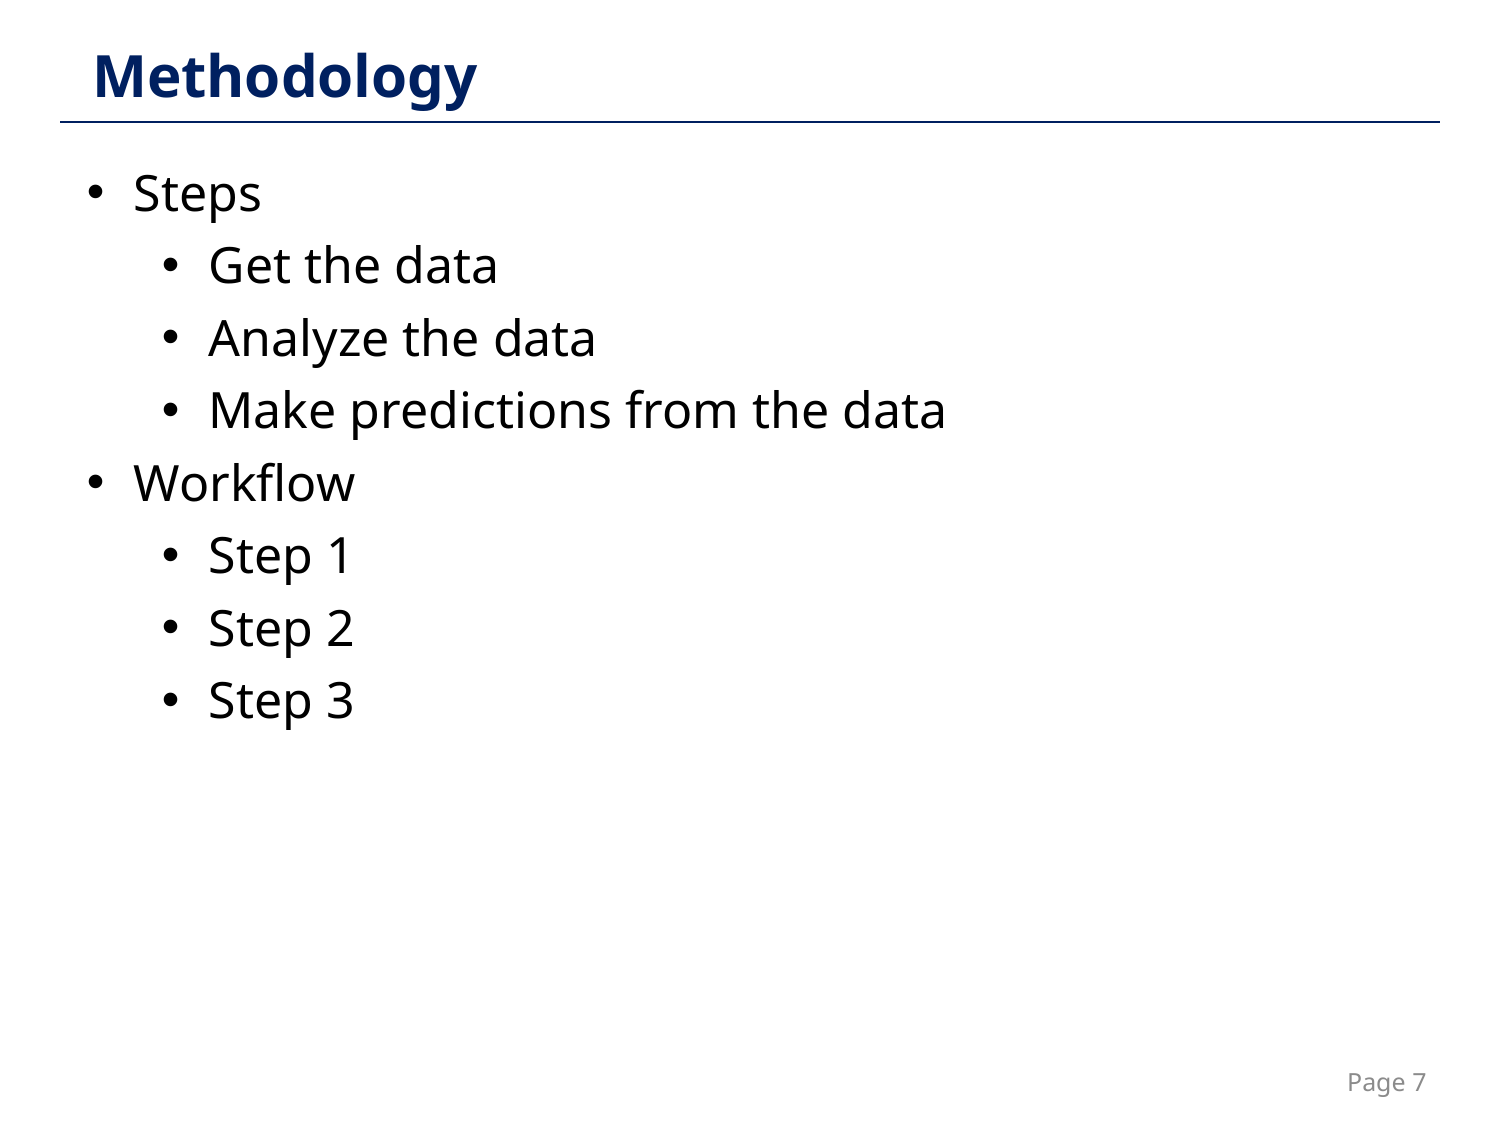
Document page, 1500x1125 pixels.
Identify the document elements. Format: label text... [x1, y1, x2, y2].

text_box Page 7 [1104, 1053, 1442, 1114]
text_box Methodology [62, 32, 1384, 117]
text_box Steps Get the data Analyze the data Make predictions from the data Workflow Step 1 Step 2 Step 3 [72, 153, 1194, 853]
